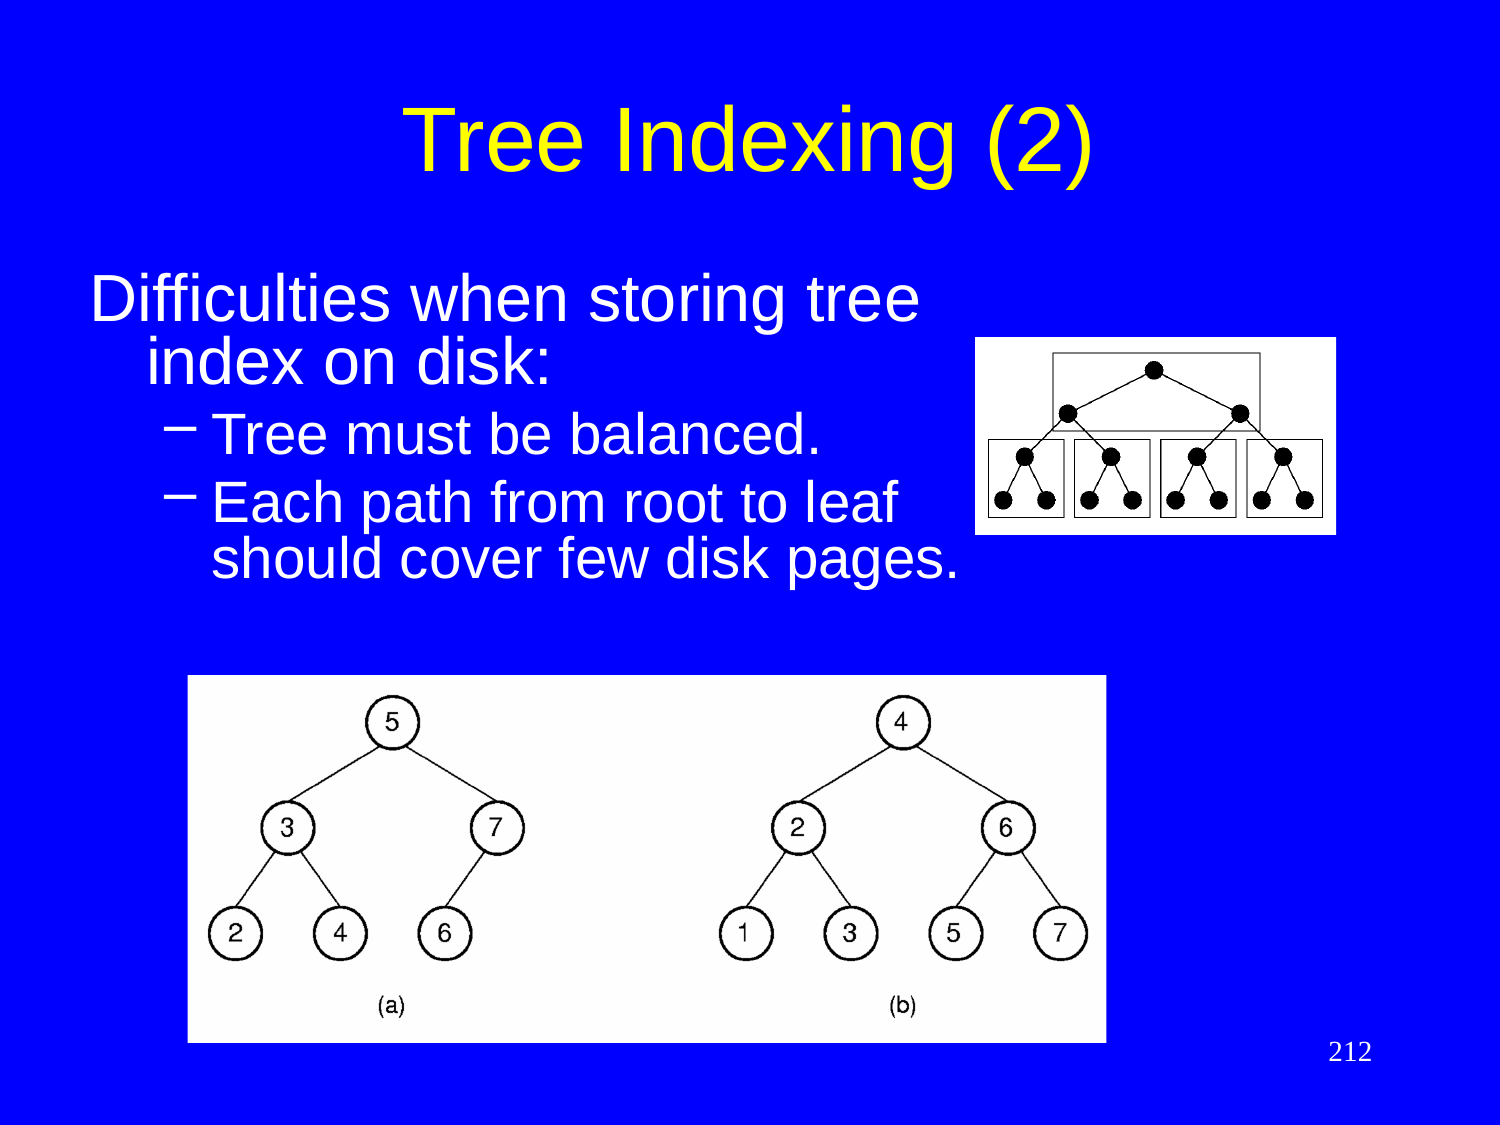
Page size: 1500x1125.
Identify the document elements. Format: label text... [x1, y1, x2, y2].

picture [974, 337, 1337, 535]
list Difficulties when storing tree index on disk: Tree must be balanced. Each path from root to leaf should cover few disk pages. [74, 262, 1075, 1000]
picture [187, 674, 1107, 1043]
title Tree Indexing (2) [74, 59, 1425, 210]
slide_number 212 [1074, 1024, 1388, 1101]
